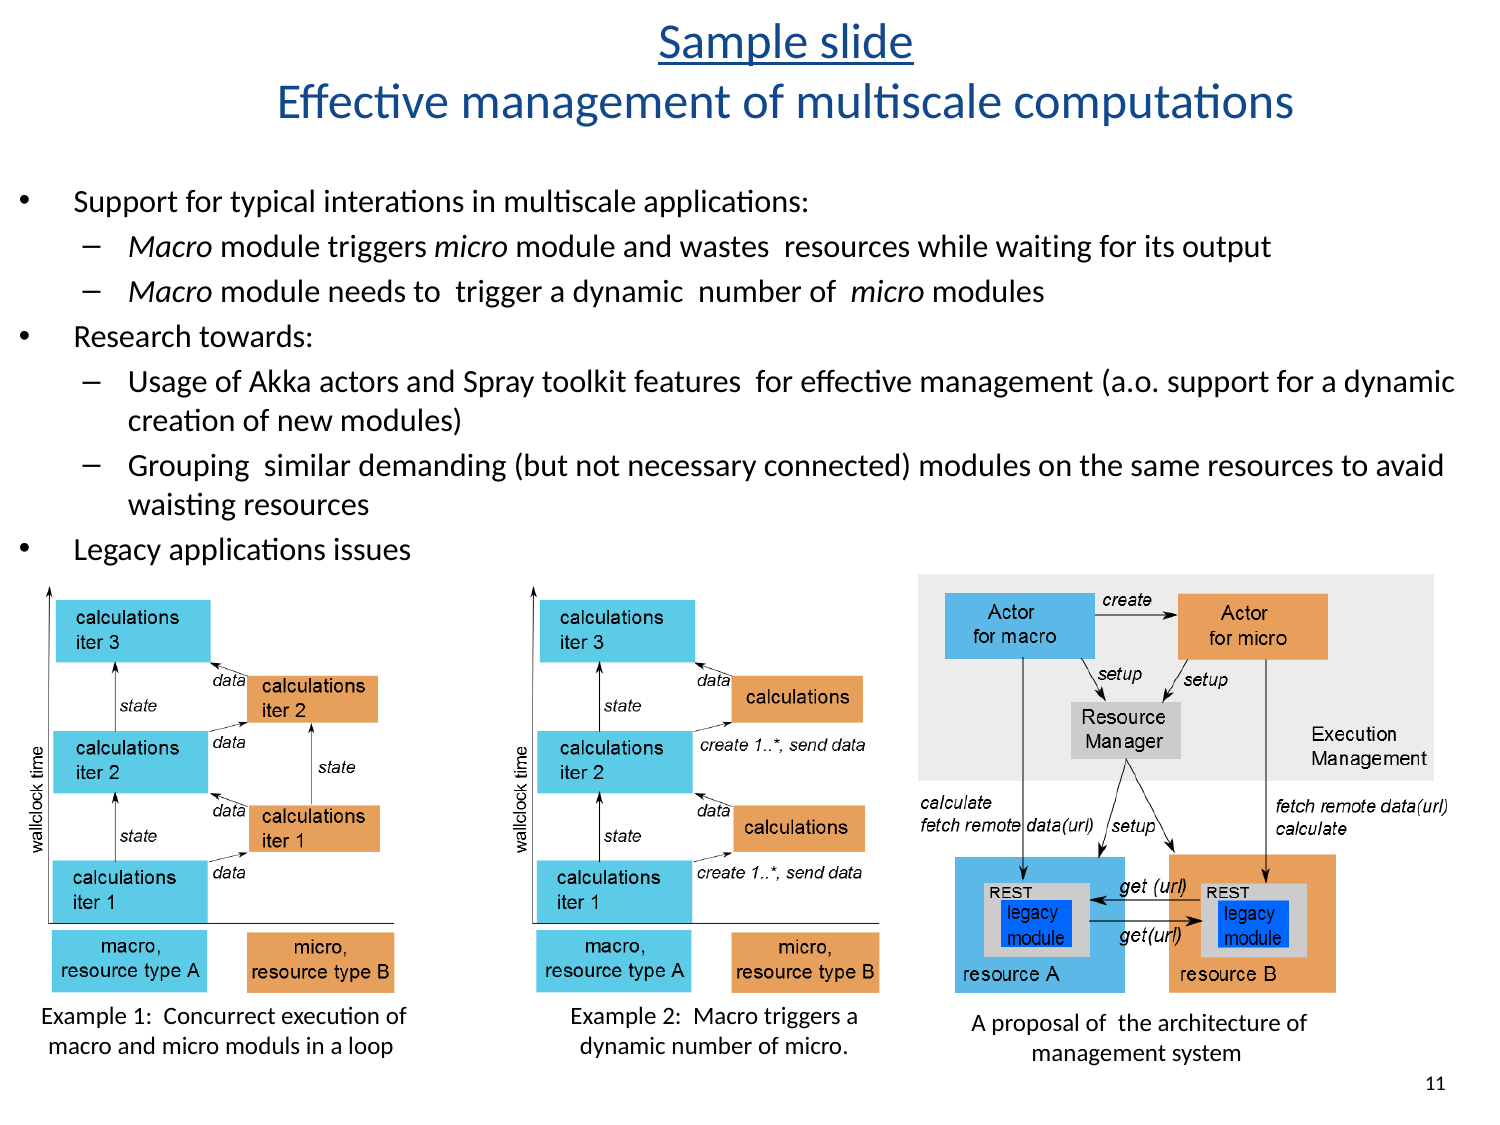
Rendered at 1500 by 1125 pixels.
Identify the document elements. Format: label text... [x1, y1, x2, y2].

text_box Sample slide Effective management of multiscale computations [147, 0, 1425, 138]
list Support for typical interations in multiscale applications: Macro module triggers micro module and wastes resources while waiting for its output Macro module needs to trigger a dynamic number of micro modules Research towards: Usage of Akka actors and Spray toolkit features for effective management (a.o. support for a dynamic creation of new modules) Grouping similar demanding (but not necessary connected) modules on the same resources to avaid waisting resources Legacy applications issues [3, 172, 1500, 575]
picture [918, 574, 1447, 993]
text_box A proposal of the architecture of management system [950, 1001, 1329, 1075]
picture [29, 585, 395, 993]
text_box Example 2: Macro triggers a dynamic number of micro. [525, 992, 904, 1068]
text_box Example 1: Concurrect execution of macro and micro moduls in a loop [5, 992, 443, 1068]
picture [513, 585, 880, 993]
